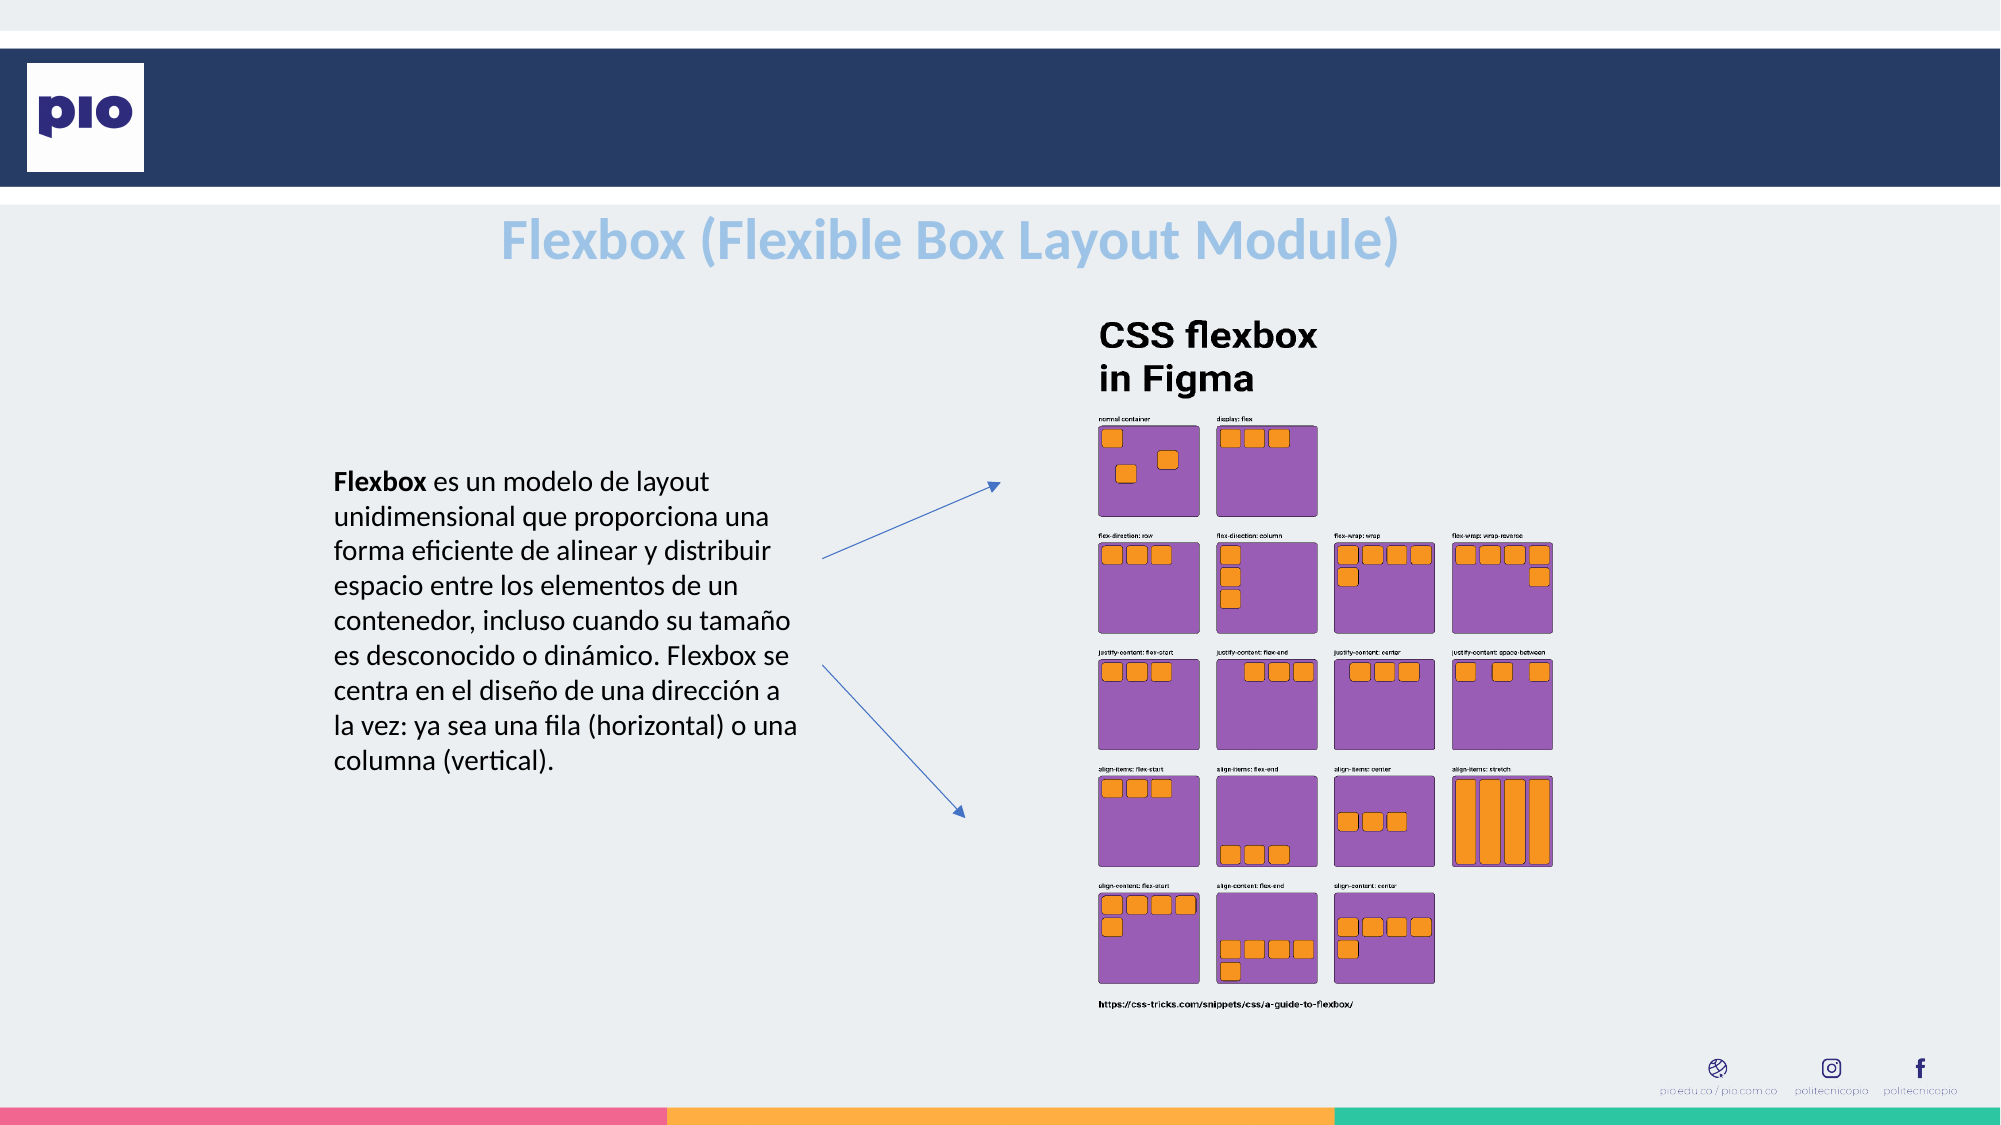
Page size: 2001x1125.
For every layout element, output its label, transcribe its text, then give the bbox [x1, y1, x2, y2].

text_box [822, 482, 1001, 559]
text_box Flexbox (Flexible Box Layout Module) [486, 193, 1567, 279]
picture [0, 0, 2001, 1125]
text_box Flexbox es un modelo de layout unidimensional que proporciona una forma eficiente de alinear y distribuir espacio entre los elementos de un contenedor, incluso cuando su tamaño es desconocido o dinámico. Flexbox se centra en el diseño de una dirección a la vez: ya sea una fila (horizontal) o una columna (vertical). [318, 454, 823, 784]
text_box [44, 56, 171, 182]
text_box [822, 664, 966, 819]
